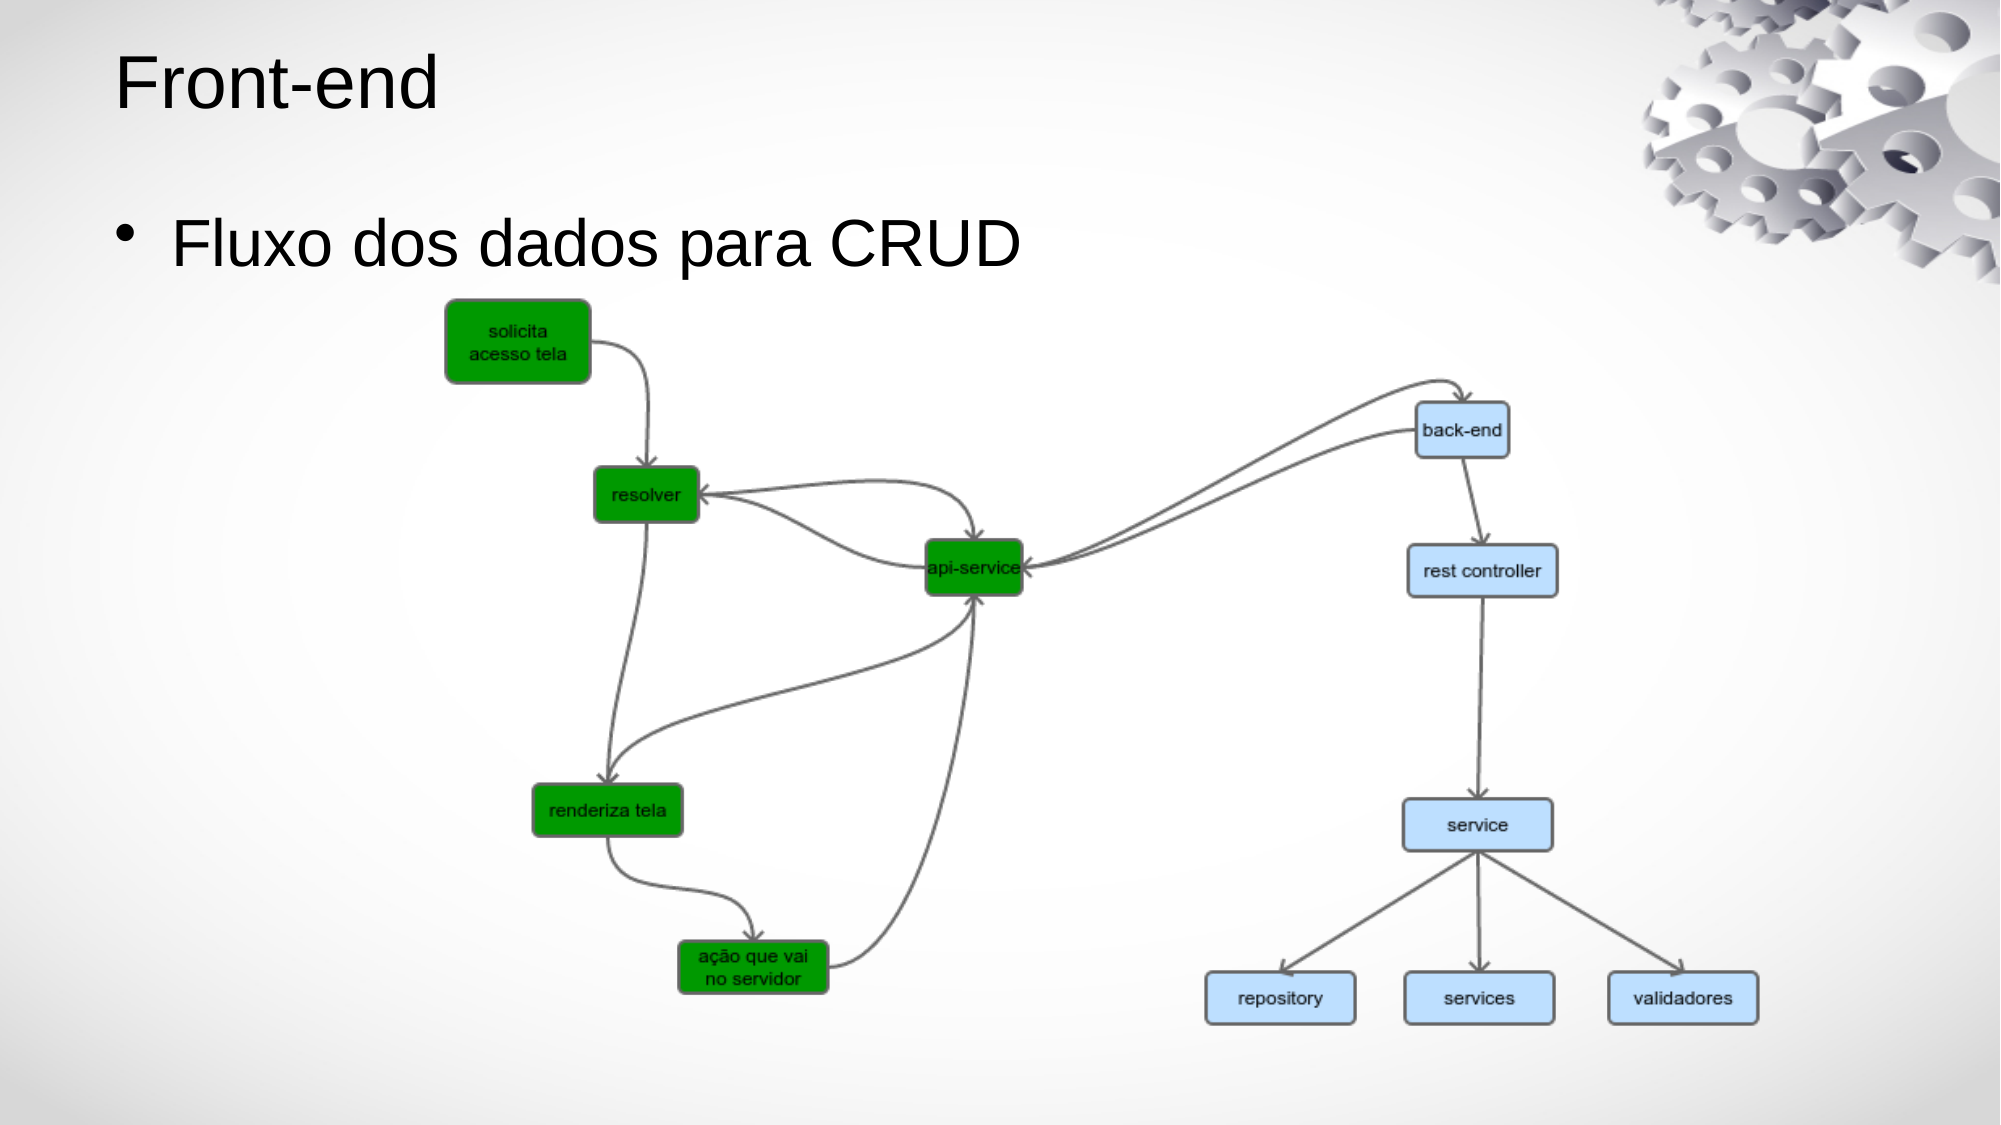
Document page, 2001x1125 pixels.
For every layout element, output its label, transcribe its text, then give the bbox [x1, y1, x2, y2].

list Fluxo dos dados para CRUD [99, 192, 1901, 1006]
picture [0, 0, 2000, 1125]
title Front-end [99, 30, 1901, 127]
